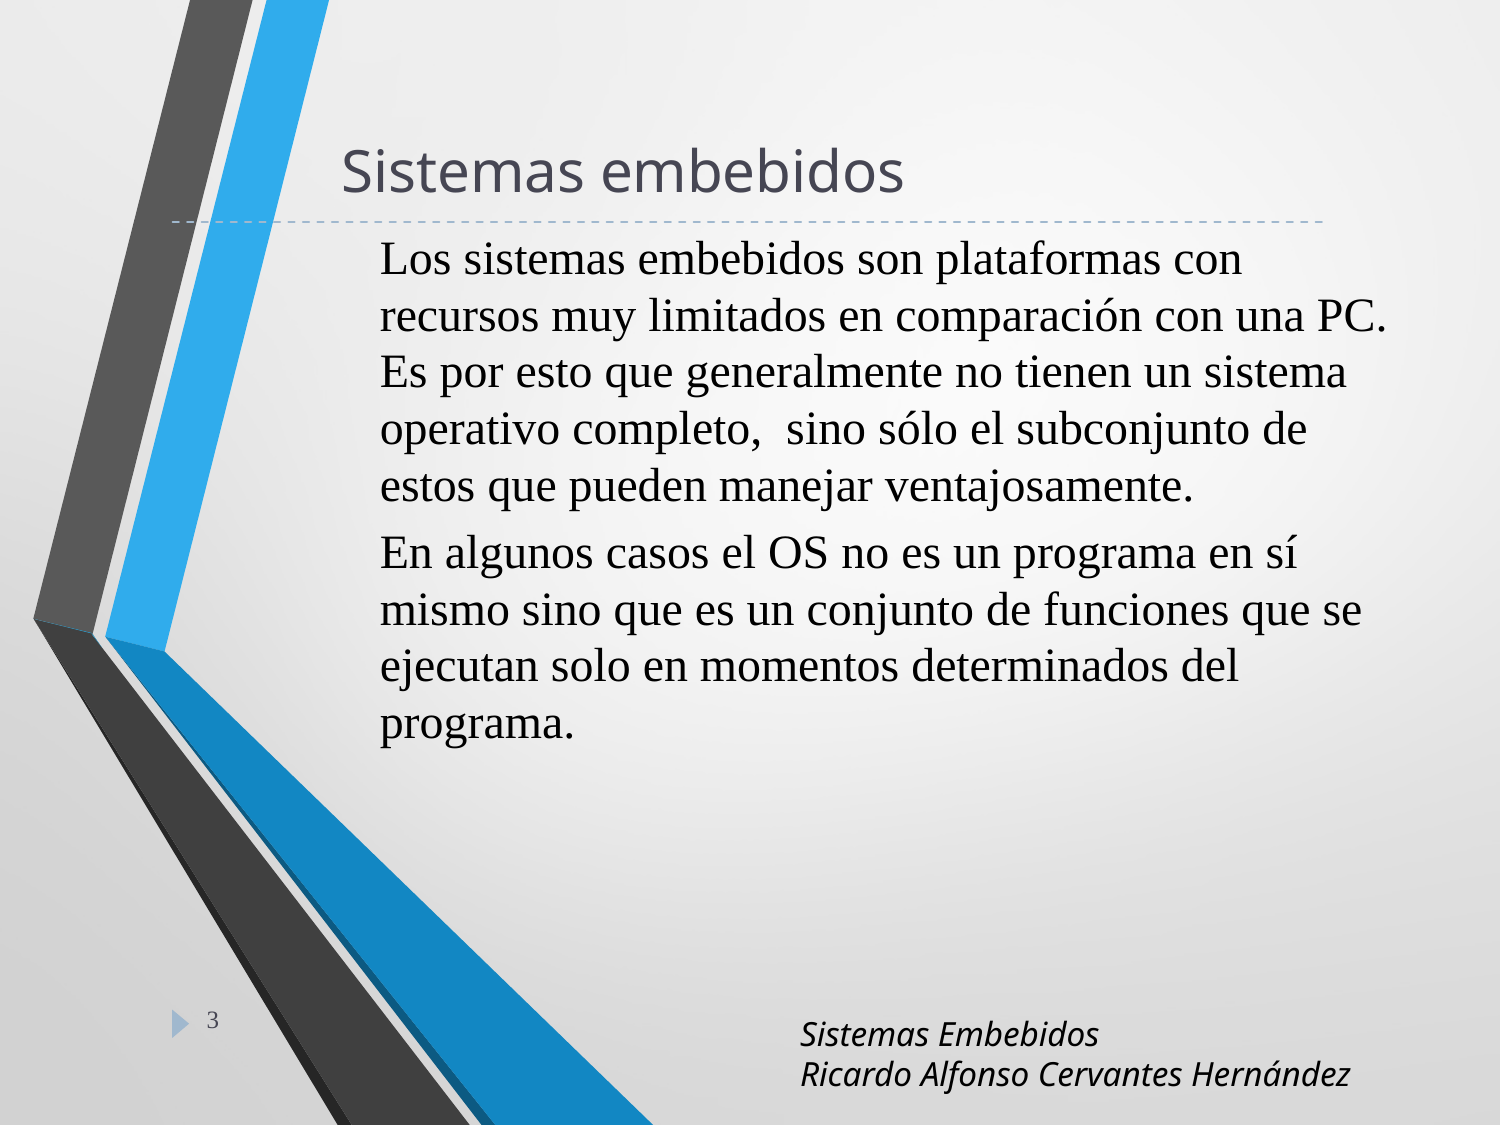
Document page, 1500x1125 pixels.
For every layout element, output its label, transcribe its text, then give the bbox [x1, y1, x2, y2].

text_box Sistemas Embebidos Ricardo Alfonso Cervantes Hernández [785, 1005, 1500, 1125]
text_box [170, 1008, 191, 1040]
text_box Sistemas embebidos Los sistemas embebidos son plataformas con recursos muy limitados en comparación con una PC. Es por esto que generalmente no tienen un sistema operativo completo, sino sólo el subconjunto de estos que pueden manejar ventajosamente. En algunos casos el OS no es un programa en sí mismo sino que es un conjunto de funciones que se ejecutan solo en momentos determinados del programa. [341, 148, 1390, 755]
text_box 3 [206, 1011, 220, 1040]
